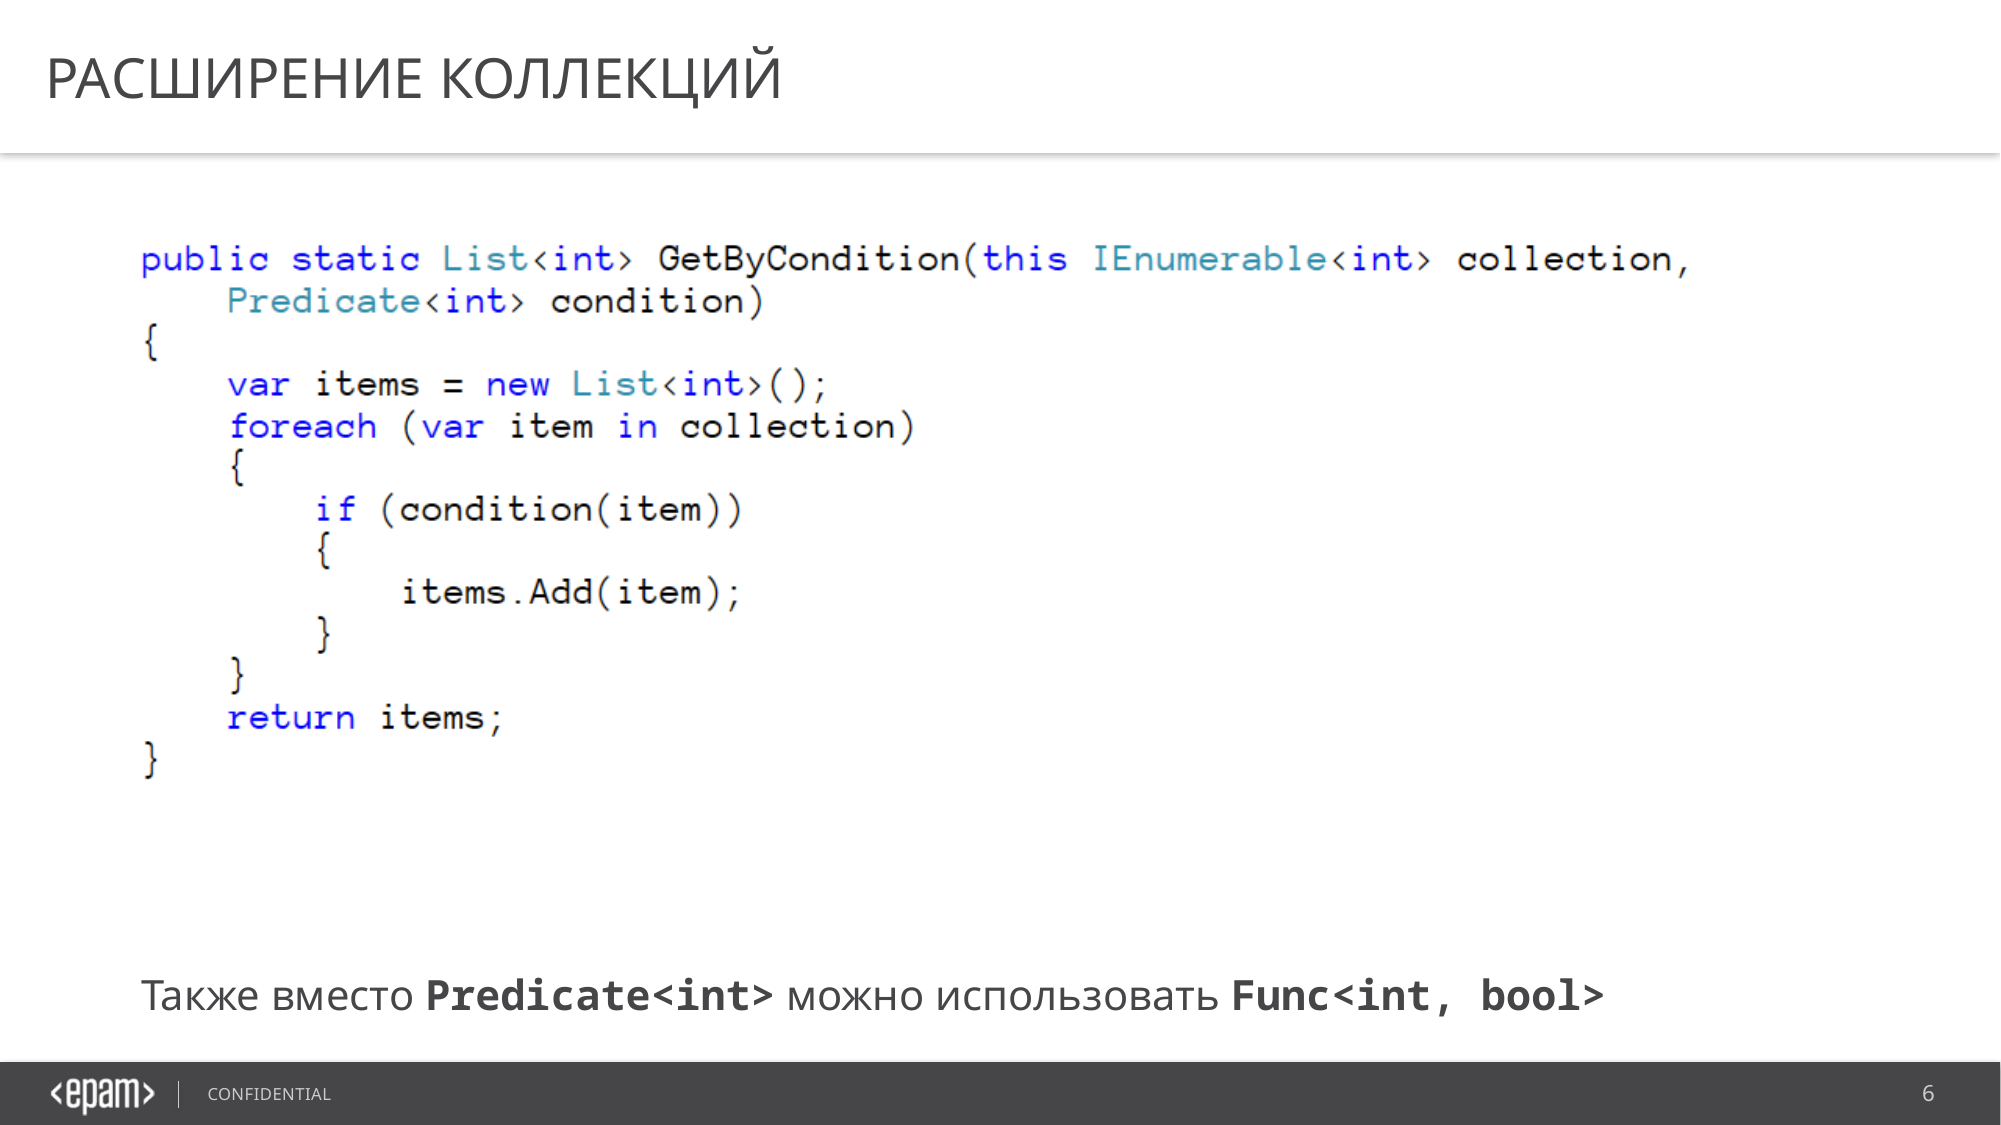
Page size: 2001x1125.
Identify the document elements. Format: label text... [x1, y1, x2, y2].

picture [50, 1078, 155, 1116]
title Расширение коллекций [0, 0, 2000, 153]
text_box Также вместо Predicate<int> можно использовать Func<int, bool> [126, 961, 1621, 1027]
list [135, 233, 1696, 788]
